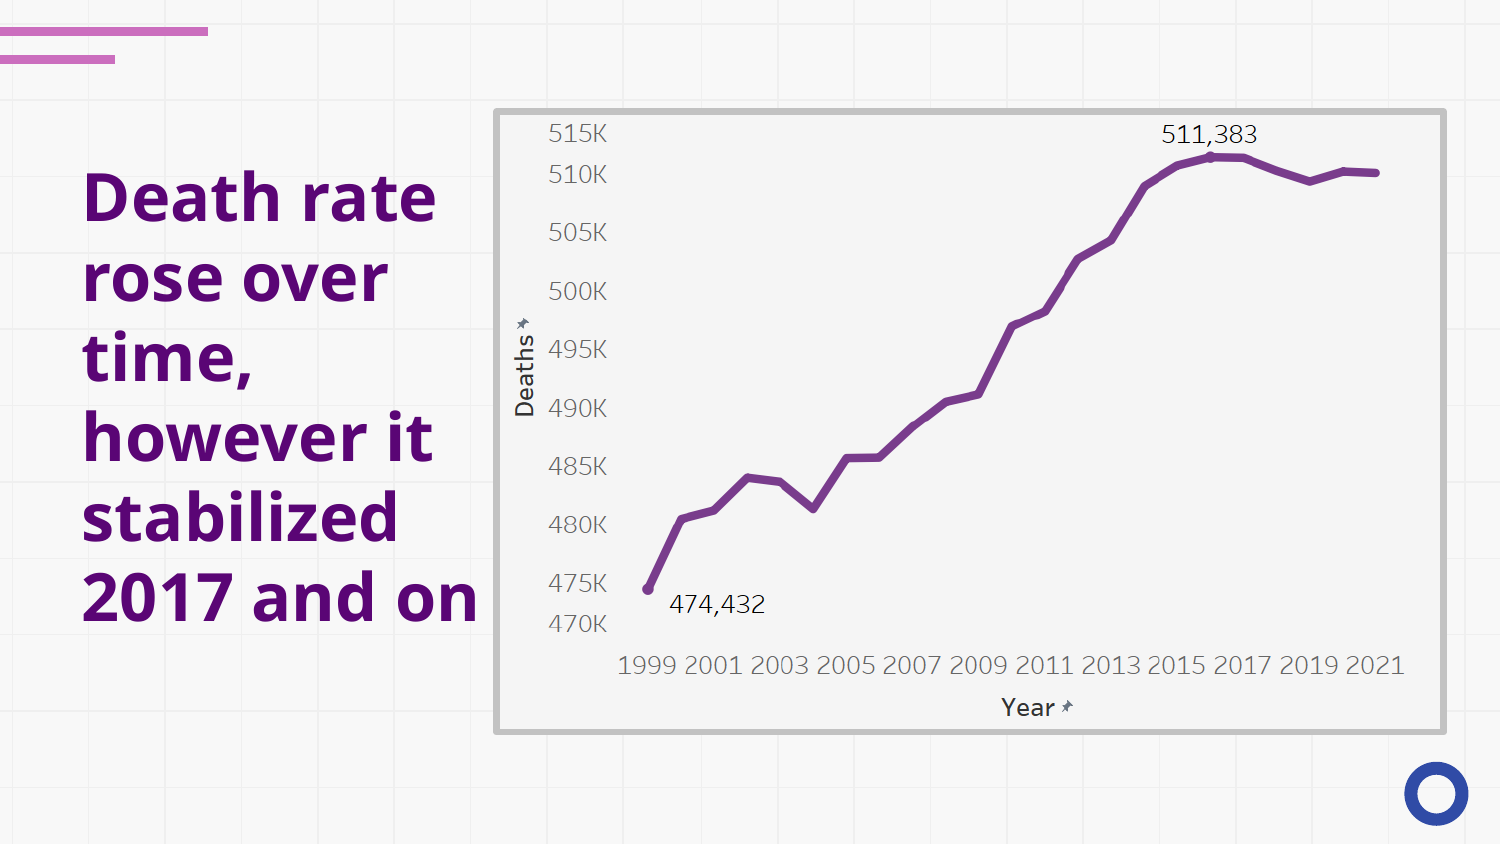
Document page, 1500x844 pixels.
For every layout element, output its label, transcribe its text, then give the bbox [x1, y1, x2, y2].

picture [499, 114, 1441, 730]
title Death rate rose over time, however it stabilized 2017 and on [66, 194, 493, 650]
